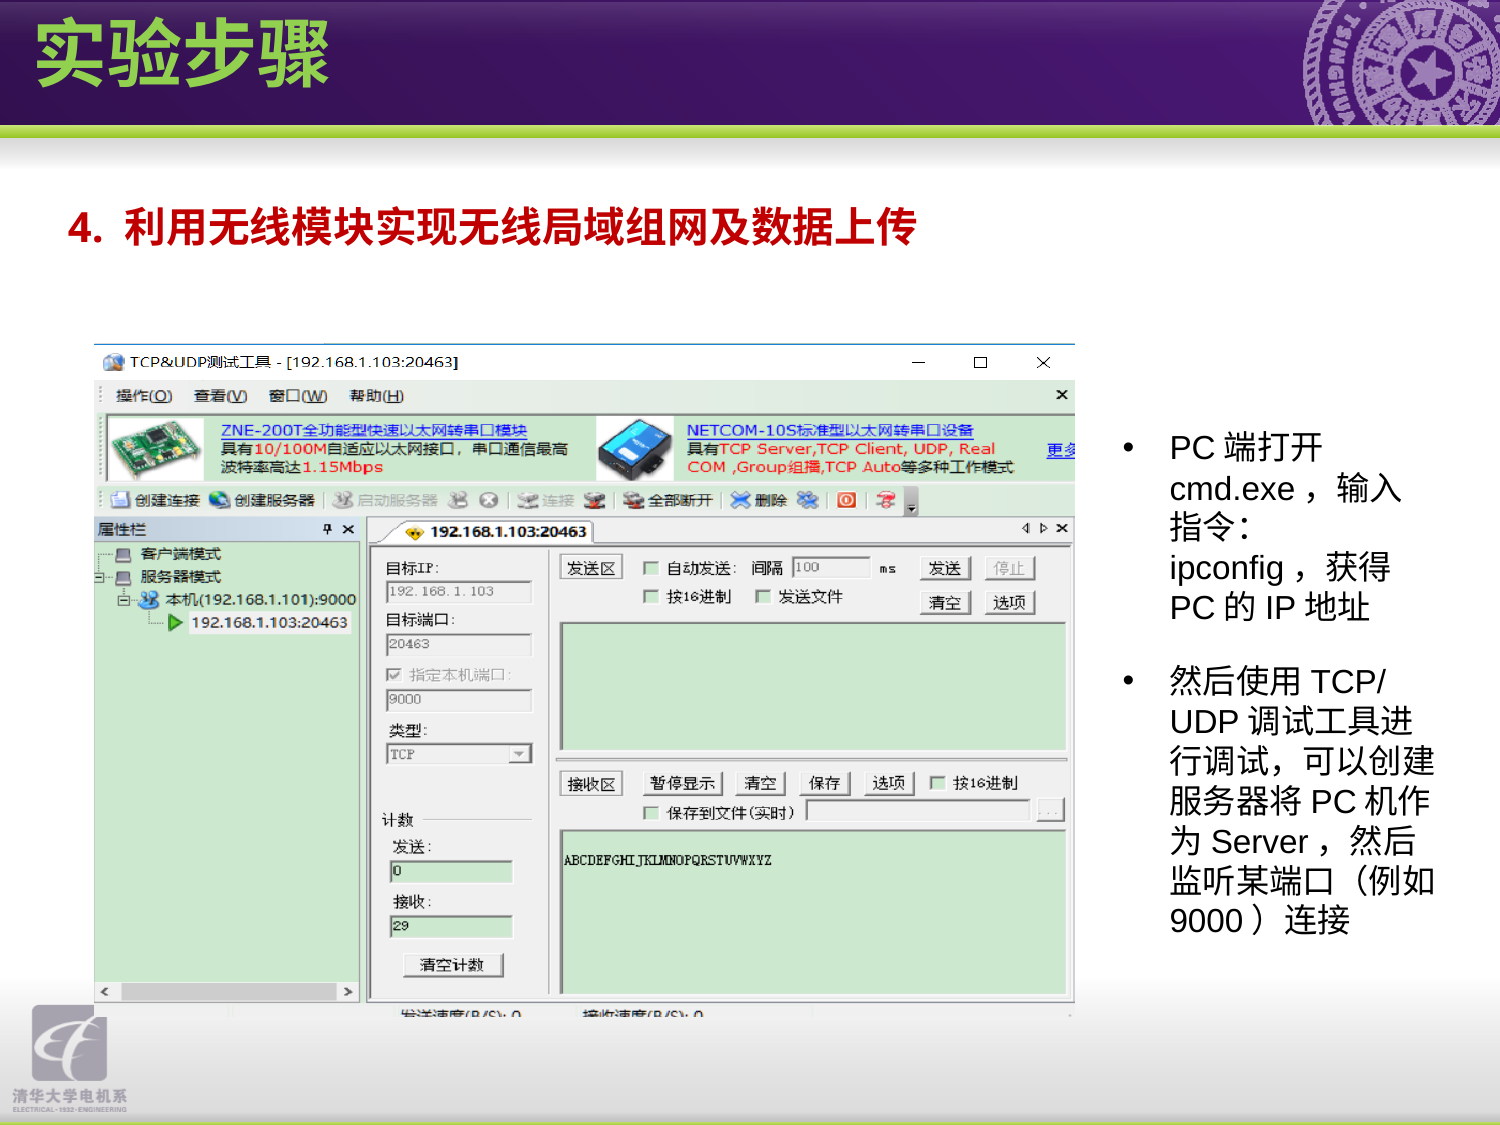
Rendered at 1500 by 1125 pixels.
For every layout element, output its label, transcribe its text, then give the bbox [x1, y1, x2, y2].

text_box PC端打开cmd.exe，输入指令：ipconfig，获得PC的IP地址 [1107, 419, 1436, 634]
text_box 实验步骤 [17, 19, 1339, 104]
picture [93, 343, 1075, 1017]
text_box 然后使用TCP/UDP调试工具进行调试，可以创建服务器将PC机作为Server，然后监听某端口（例如9000）连接 [1107, 652, 1459, 947]
text_box 4. 利用无线模块实现无线局域组网及数据上传 [53, 174, 1375, 327]
